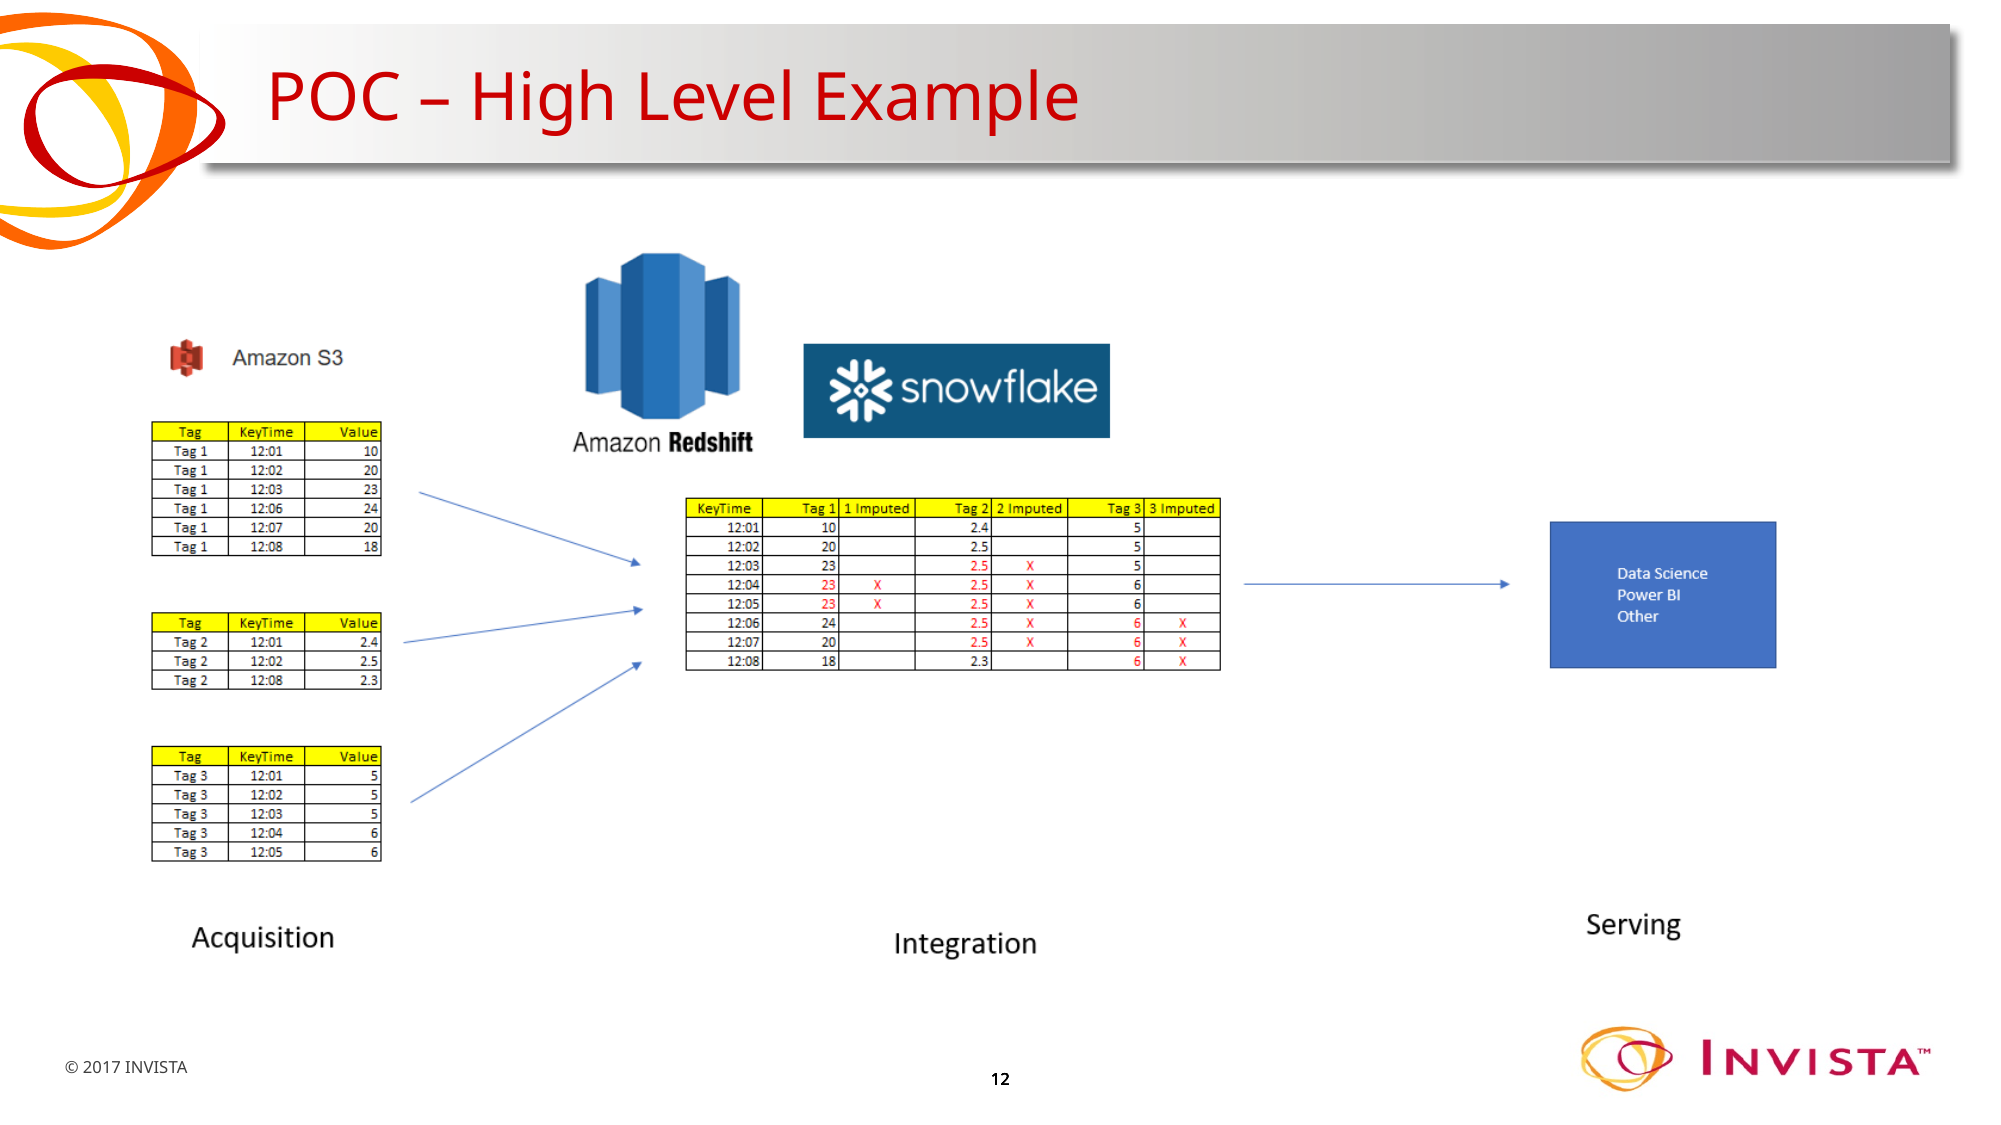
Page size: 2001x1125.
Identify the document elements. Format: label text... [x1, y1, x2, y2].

picture [117, 245, 1798, 981]
picture [1540, 999, 1967, 1117]
title POC – High Level Example [266, 37, 1934, 151]
picture [0, 0, 1950, 263]
